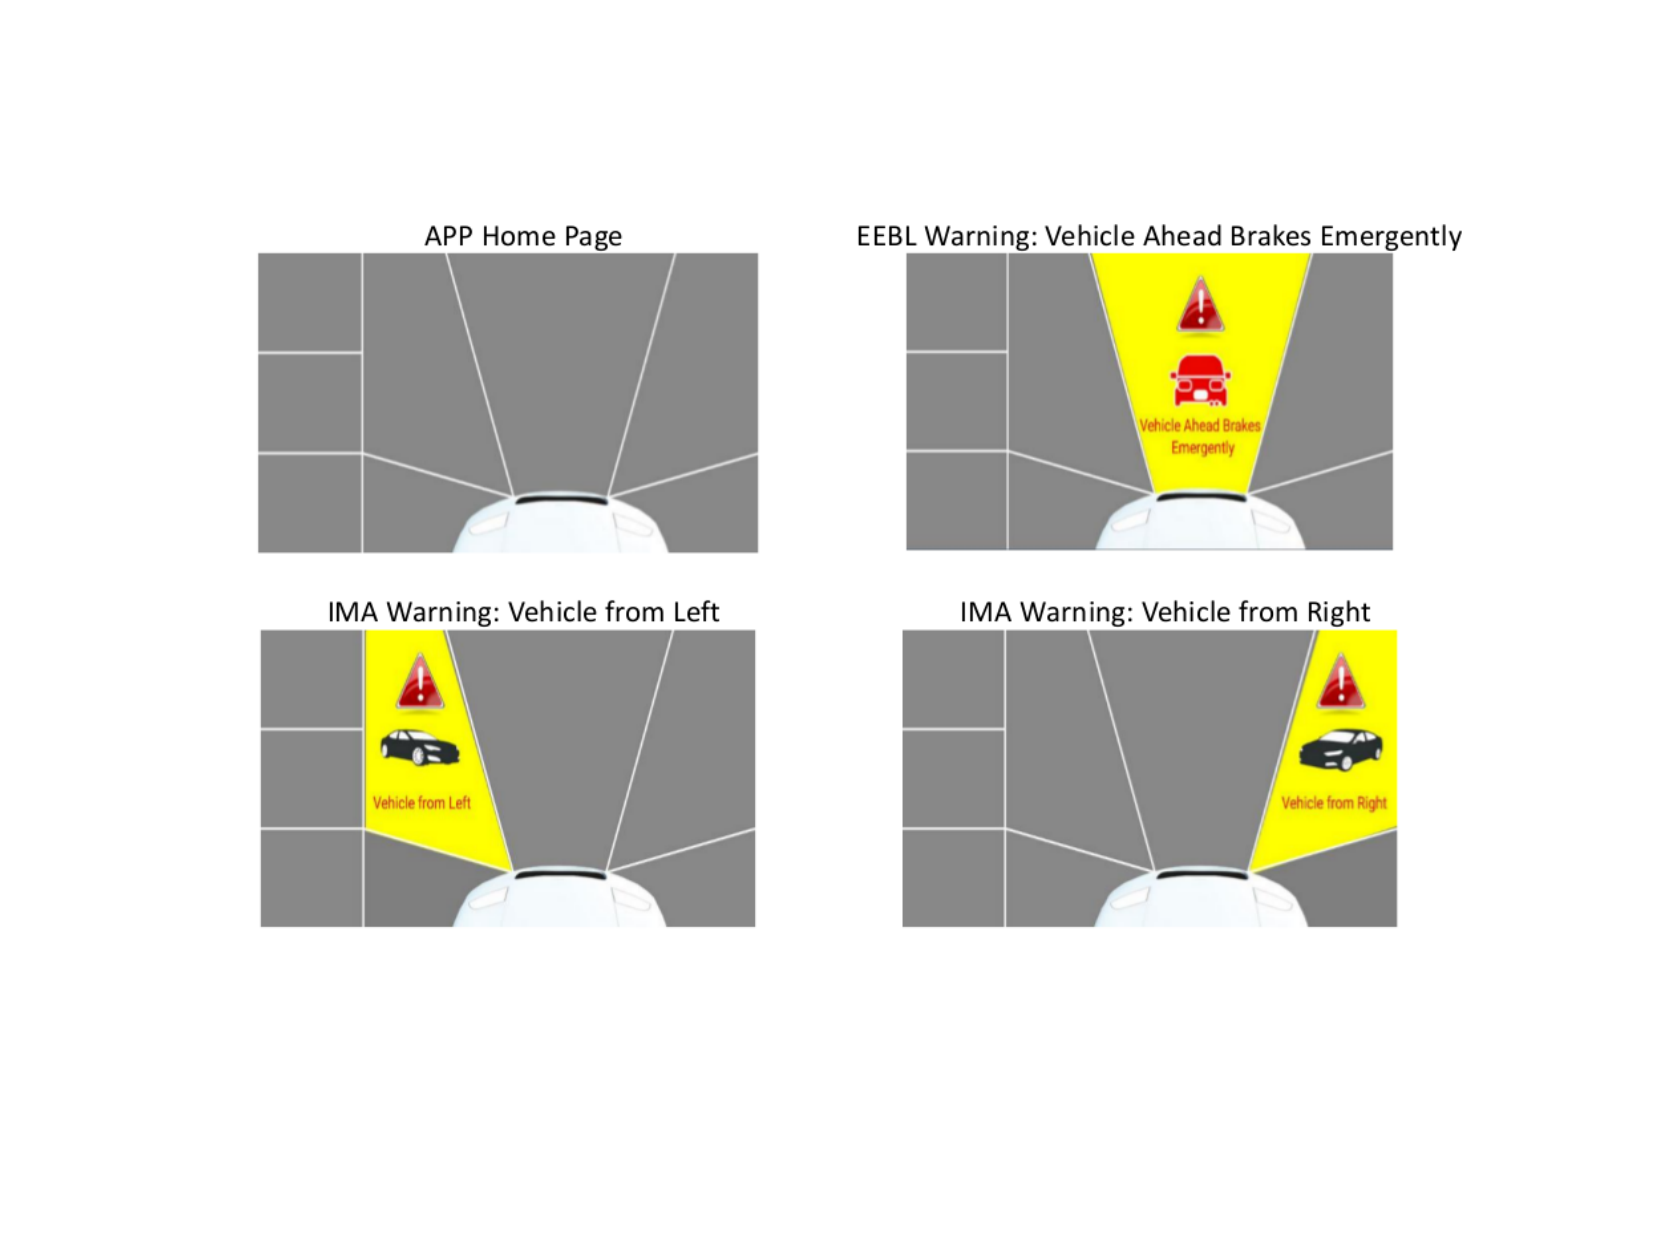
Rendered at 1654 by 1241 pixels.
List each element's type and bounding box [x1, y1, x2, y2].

picture [119, 214, 1535, 935]
